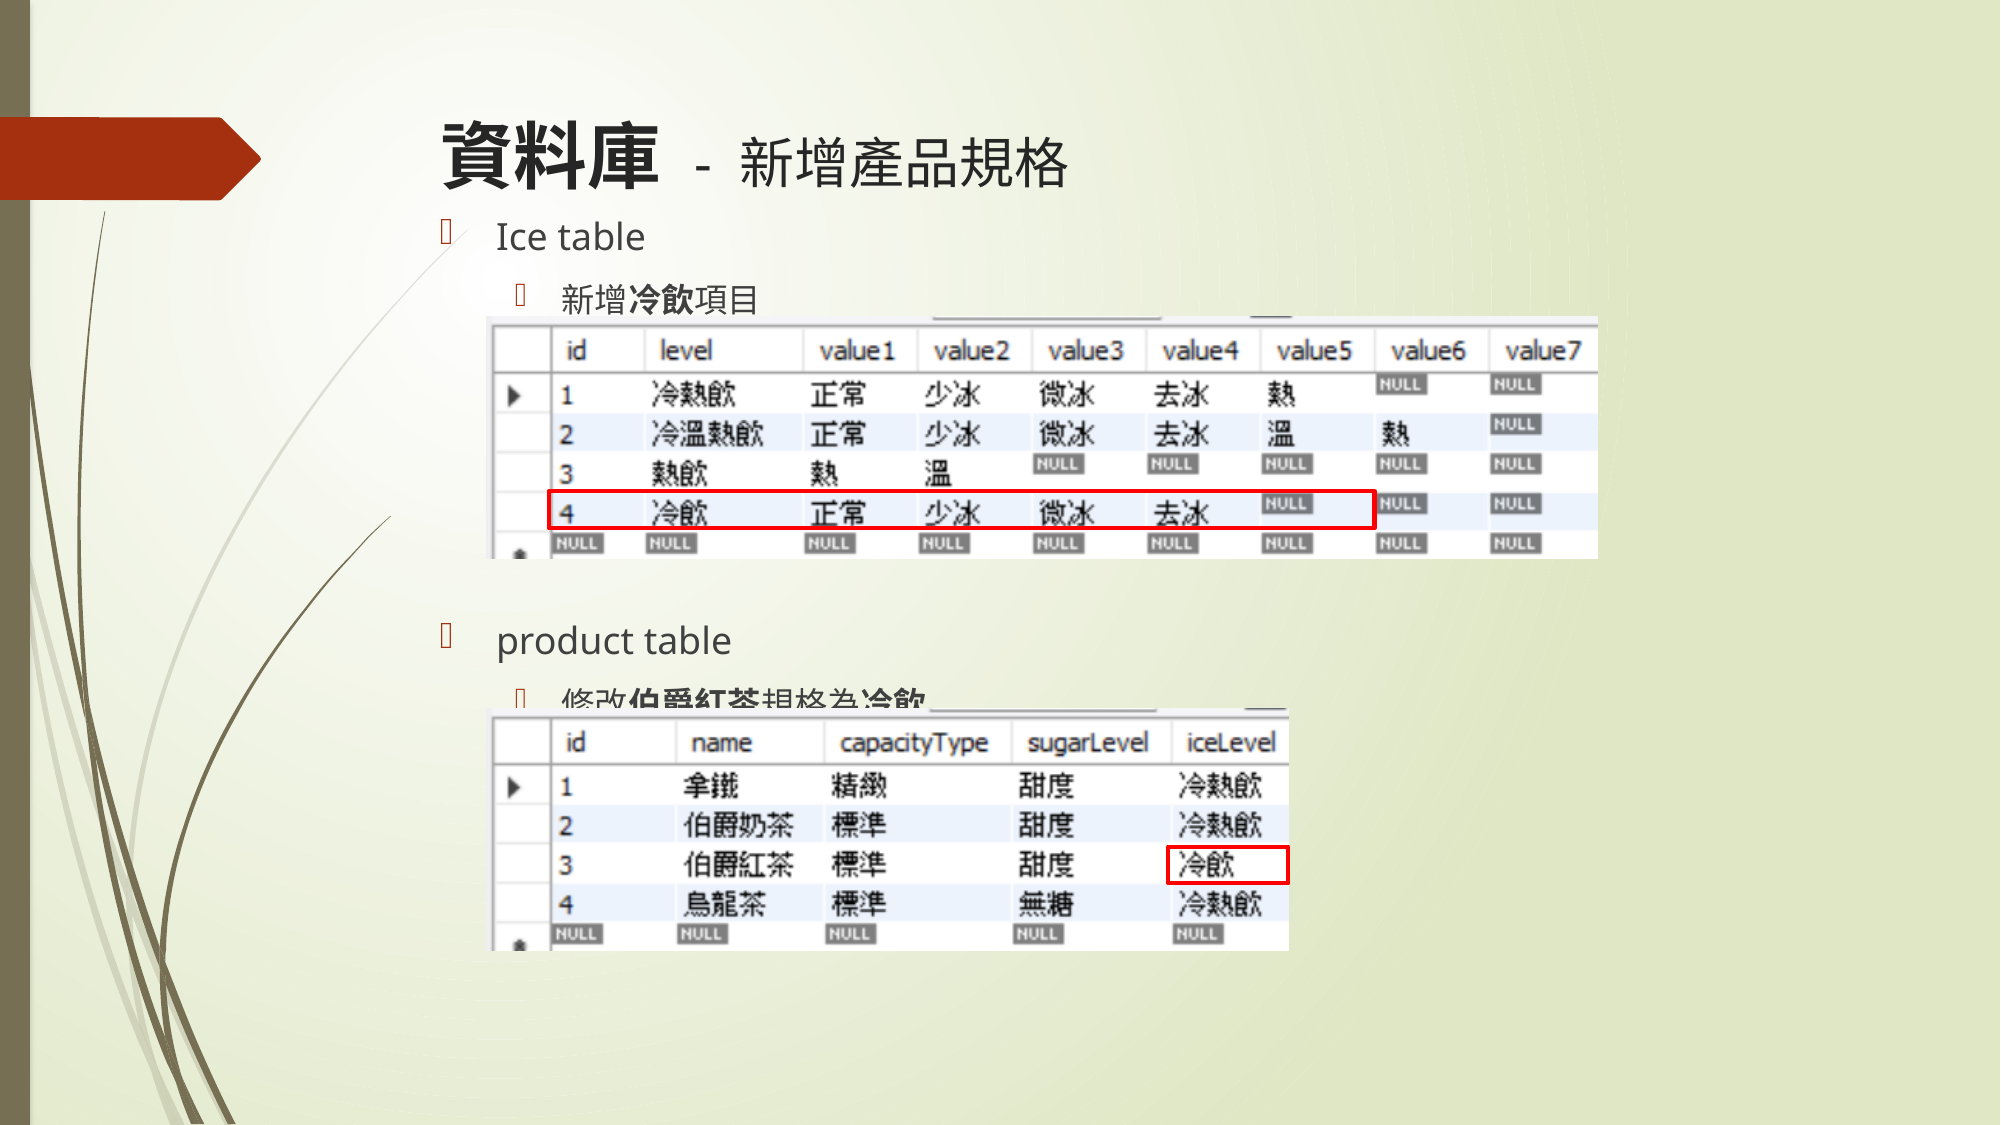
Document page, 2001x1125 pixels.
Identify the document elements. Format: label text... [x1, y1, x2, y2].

title 資料庫 - 新增產品規格 [425, 102, 1888, 205]
picture [486, 315, 1598, 559]
picture [486, 708, 1289, 951]
list Ice table 新增冷飲項目 product table 修改伯爵紅茶規格為冷飲 [424, 205, 1888, 1060]
